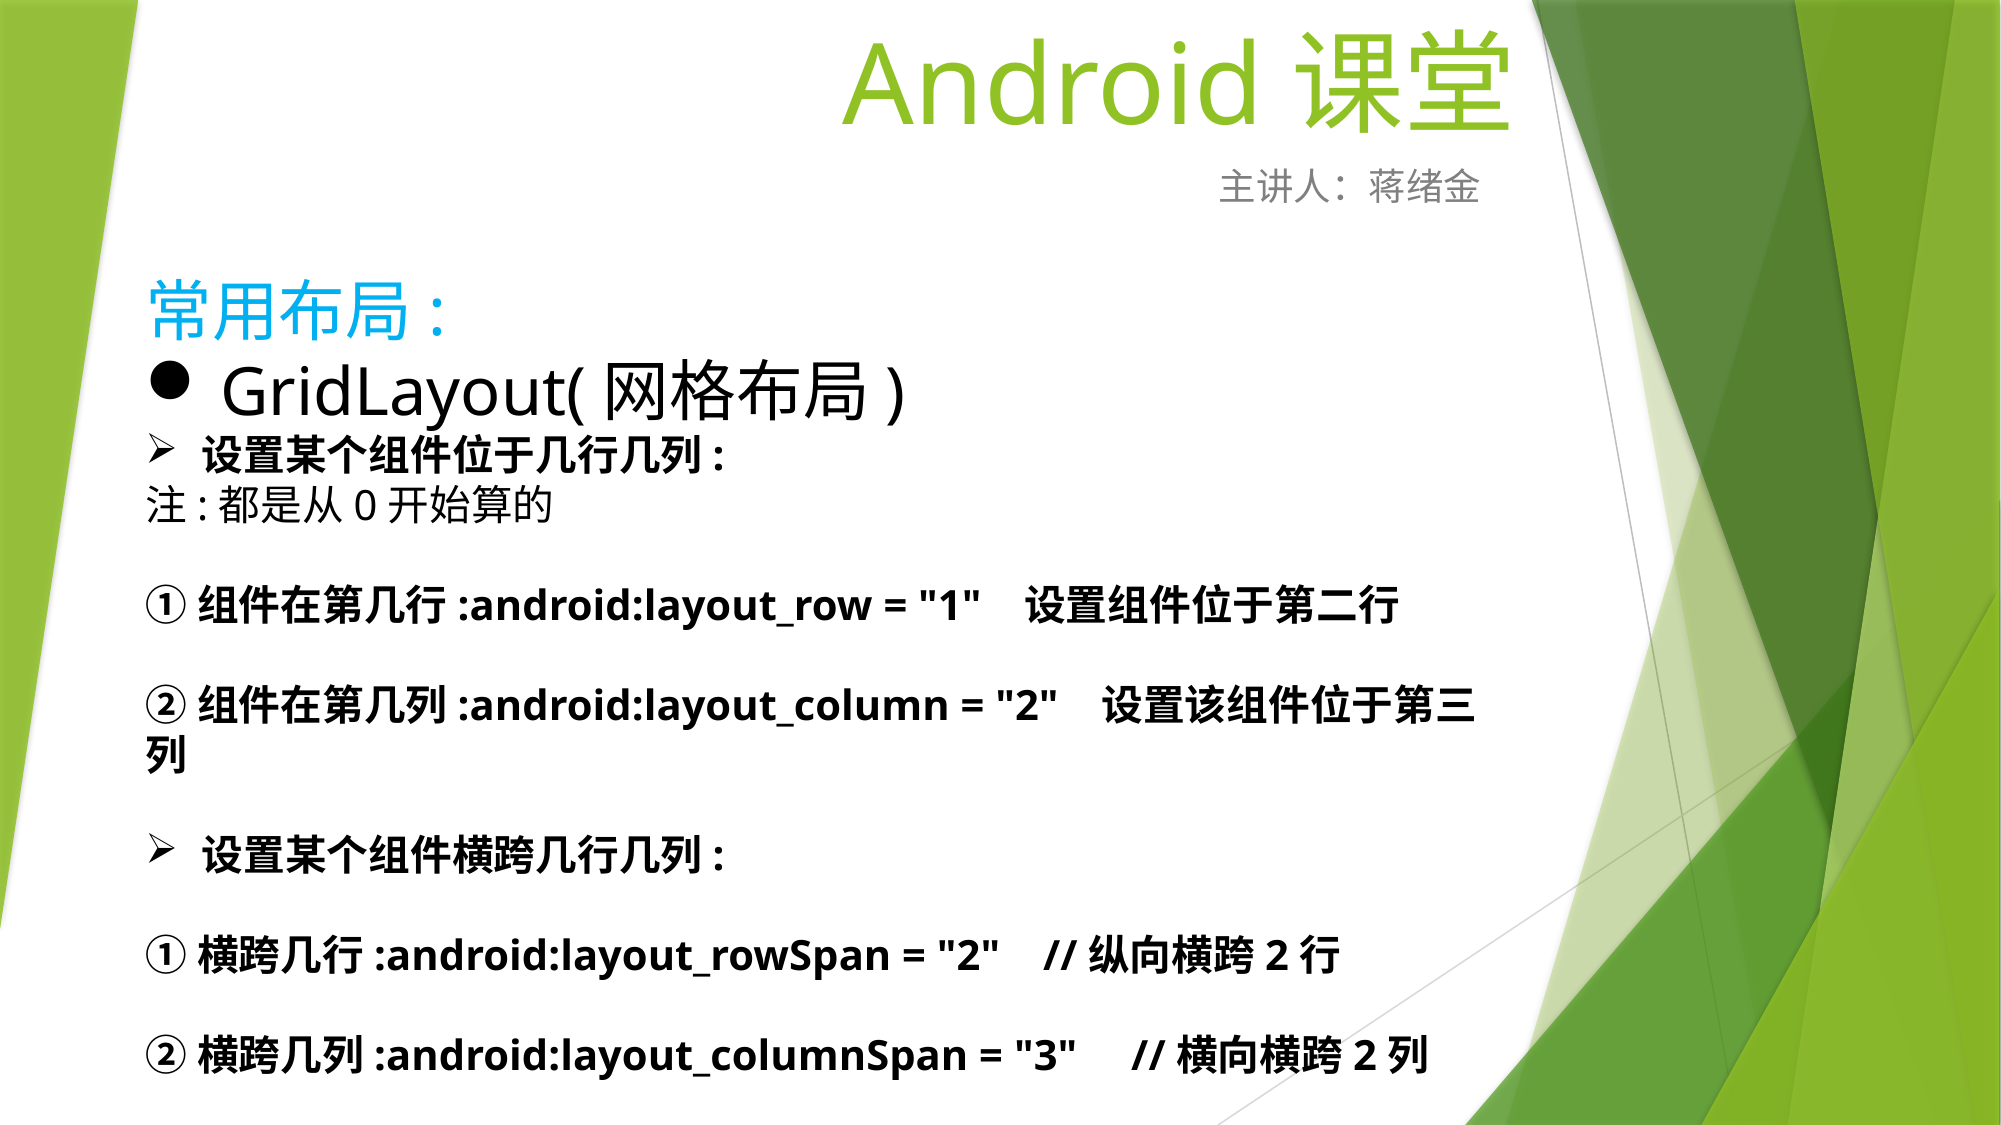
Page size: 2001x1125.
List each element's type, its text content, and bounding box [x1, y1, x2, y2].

title Android课堂 [256, 0, 1531, 155]
subtitle 主讲人：蒋绪金 [210, 154, 1514, 239]
text_box 常用布局: GridLayout(网格布局) 设置某个组件位于几行几列: 注:都是从0开始算的 ①组件在第几行:android:layout_row = "1" 设置组件位于第二行 ②组件在第几列:android:layout_column = "2" 设置该组件位于第三列 设置某个组件横跨几行几列: ①横跨几行:android:layout_rowSpan = "2" //纵向横跨2行 ②横跨几列:android:layout_columnSpan = "3" //横向横跨2列 [130, 261, 1514, 1087]
